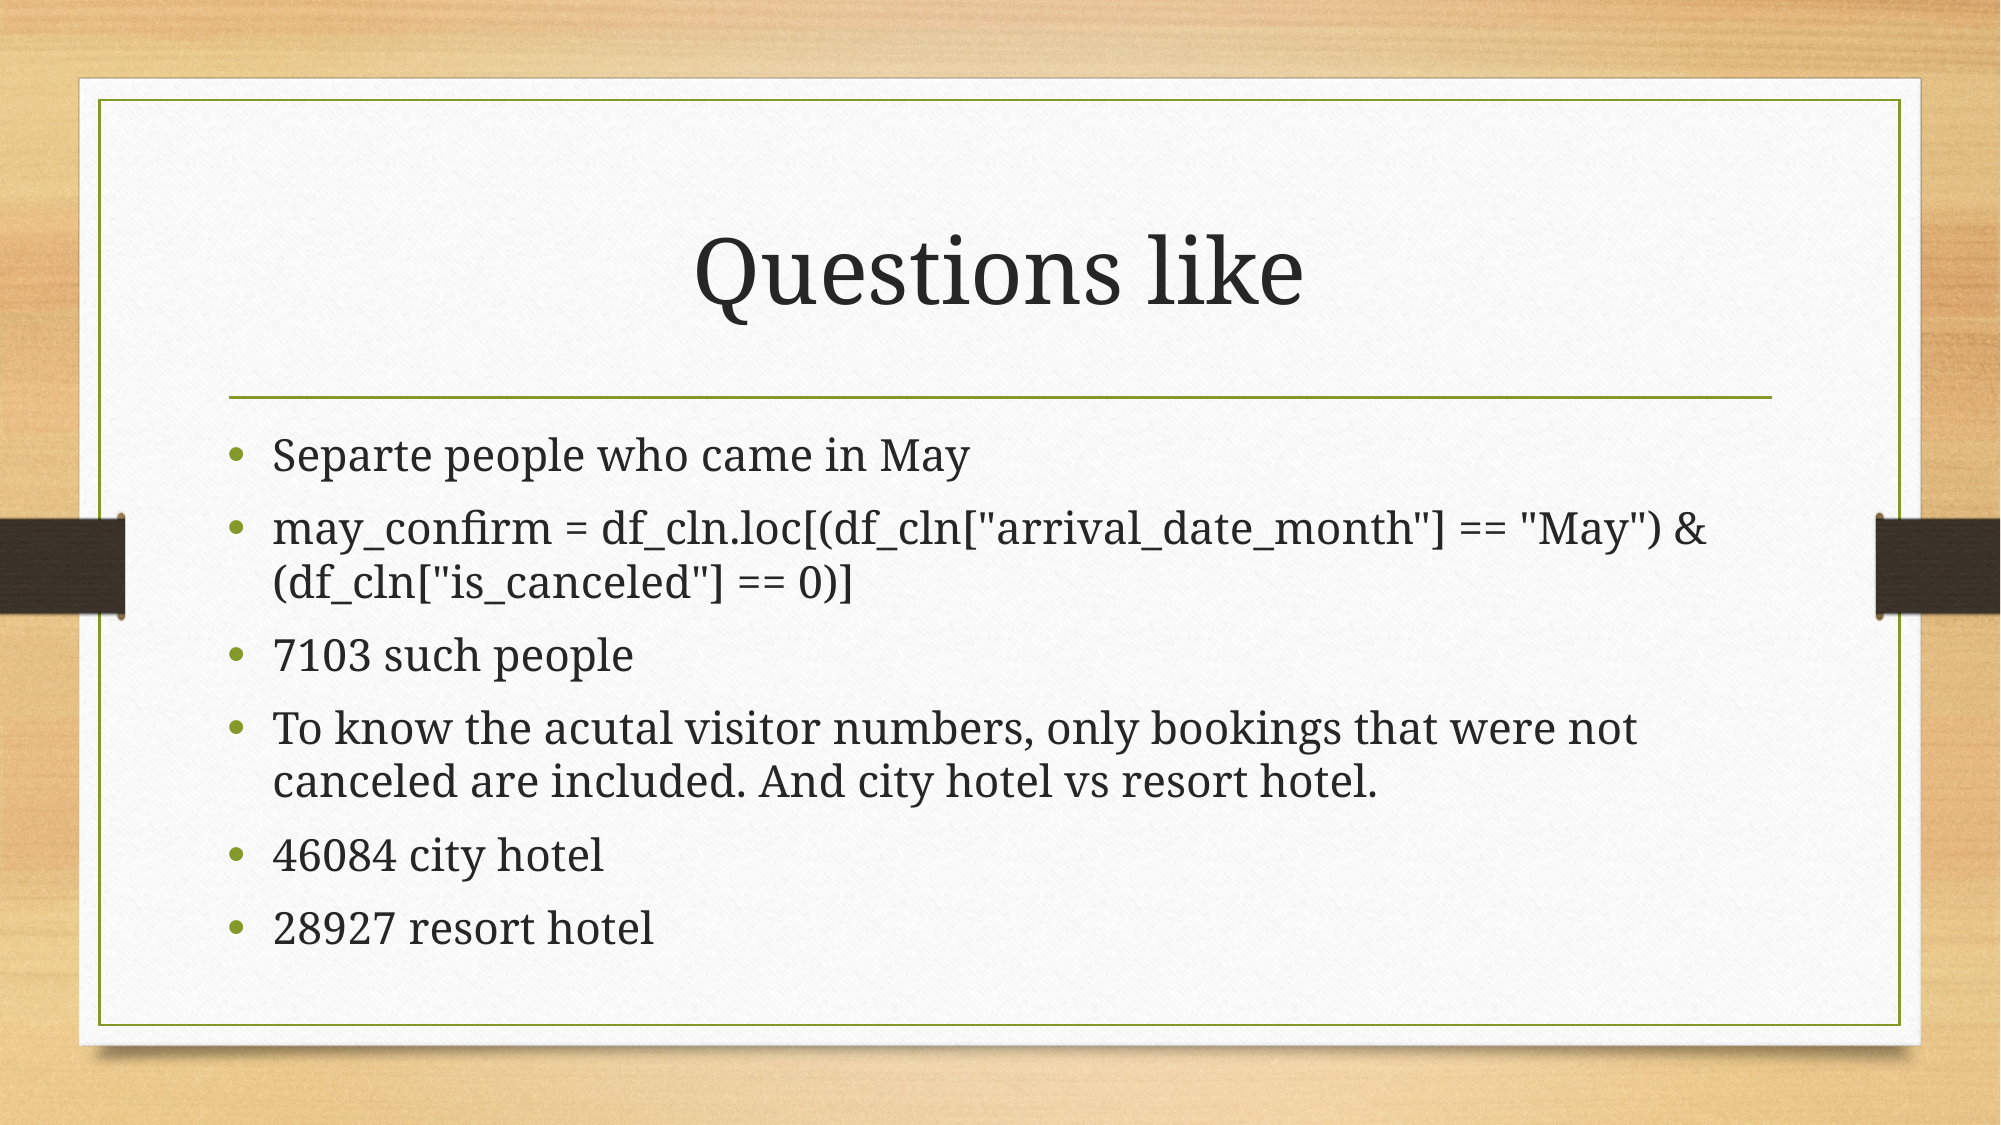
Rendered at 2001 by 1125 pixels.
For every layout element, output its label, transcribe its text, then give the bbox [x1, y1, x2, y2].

title Questions like [212, 161, 1788, 375]
list Separte people who came in May may_confirm = df_cln.loc[(df_cln["arrival_date_month"] == "May") & (df_cln["is_canceled"] == 0)] 7103 such people To know the acutal visitor numbers, only bookings that were not canceled are included. And city hotel vs resort hotel. 46084 city hotel 28927 resort hotel [212, 419, 1788, 964]
picture [0, 0, 2001, 1125]
